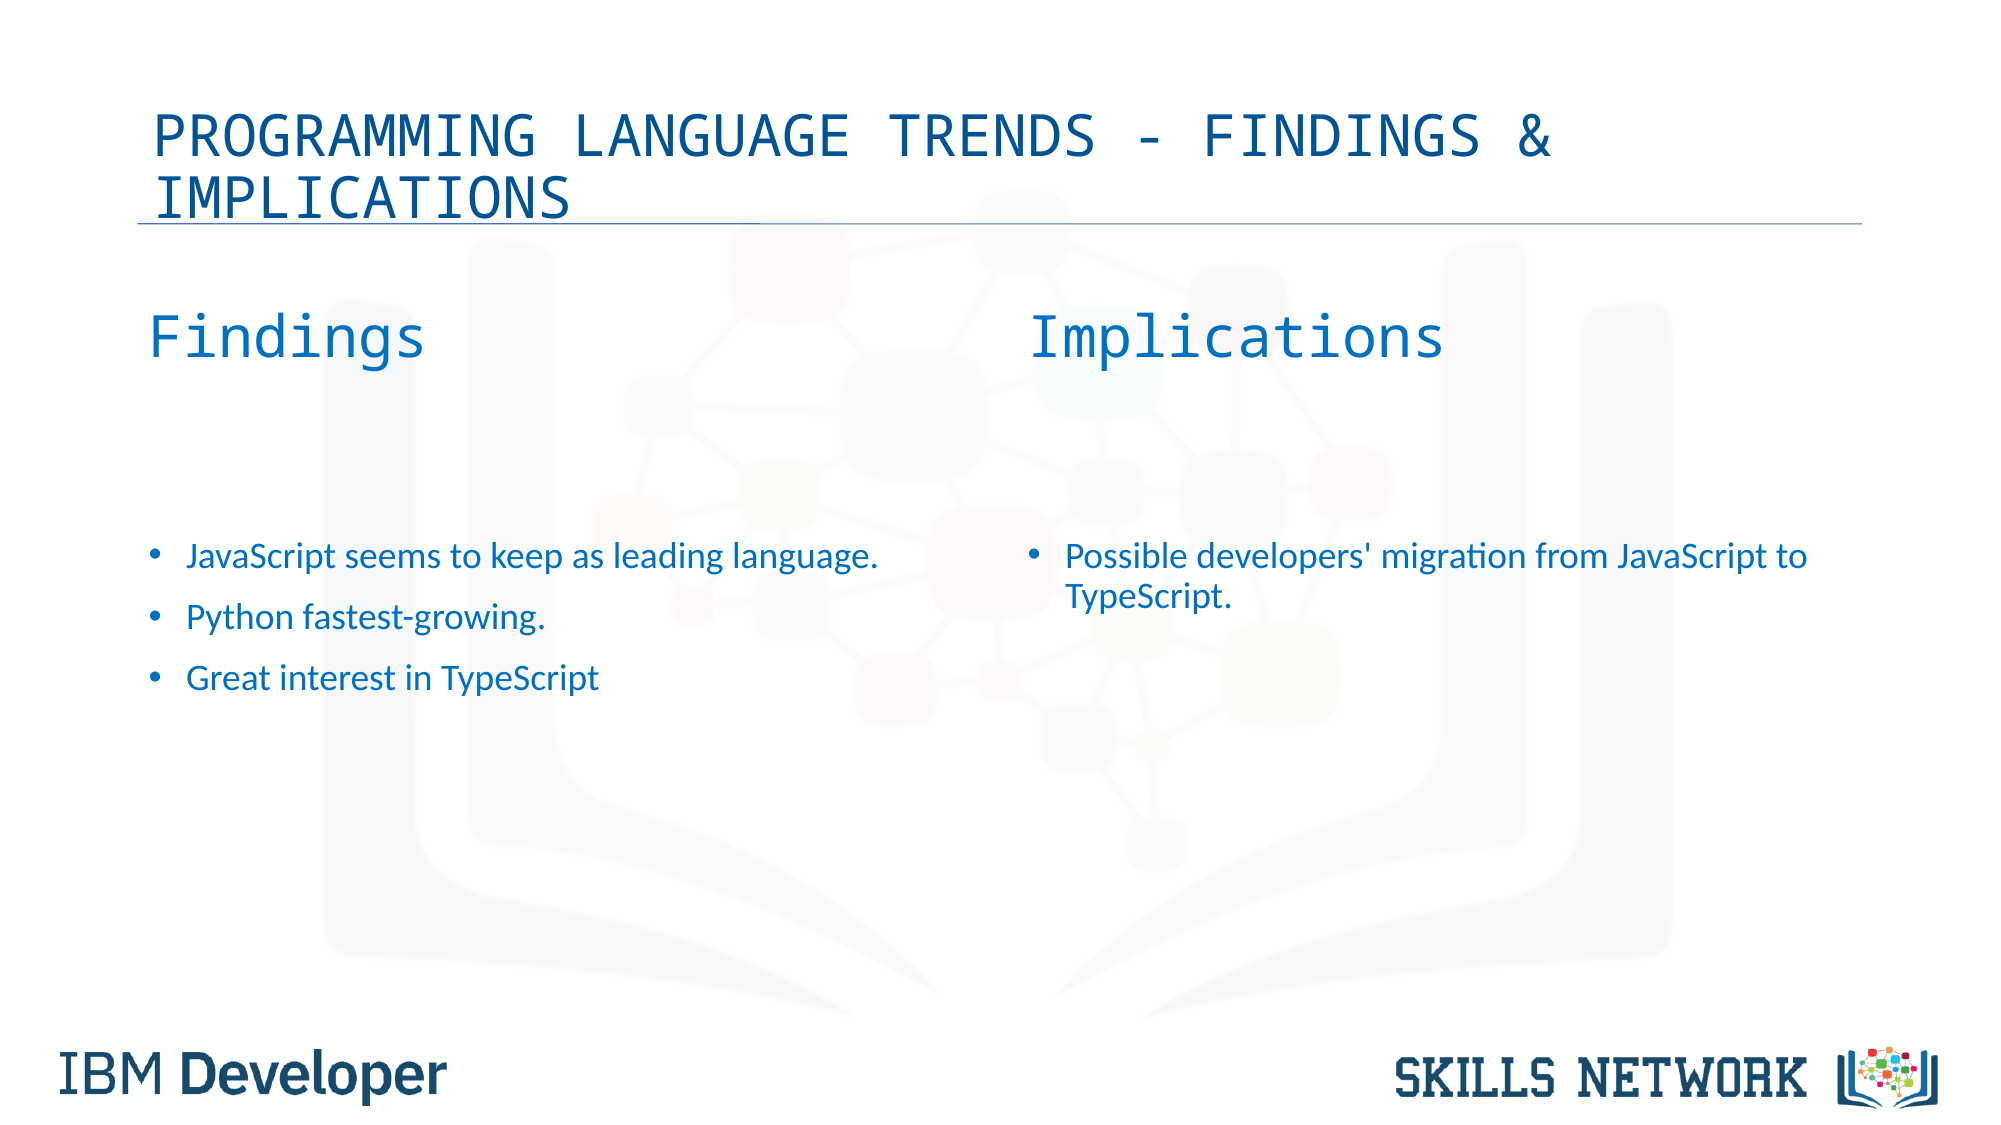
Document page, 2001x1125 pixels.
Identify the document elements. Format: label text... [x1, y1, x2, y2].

picture [55, 1045, 459, 1108]
title PROGRAMMING LANGUAGE TRENDS - FINDINGS & IMPLICATIONS [137, 59, 1863, 278]
list Findings JavaScript seems to keep as leading language. Python fastest-growing. Great interest in TypeScript [133, 299, 984, 1014]
list Implications Possible developers' migration from JavaScript to TypeScript. [1012, 299, 1863, 1014]
picture [1390, 1045, 1945, 1111]
